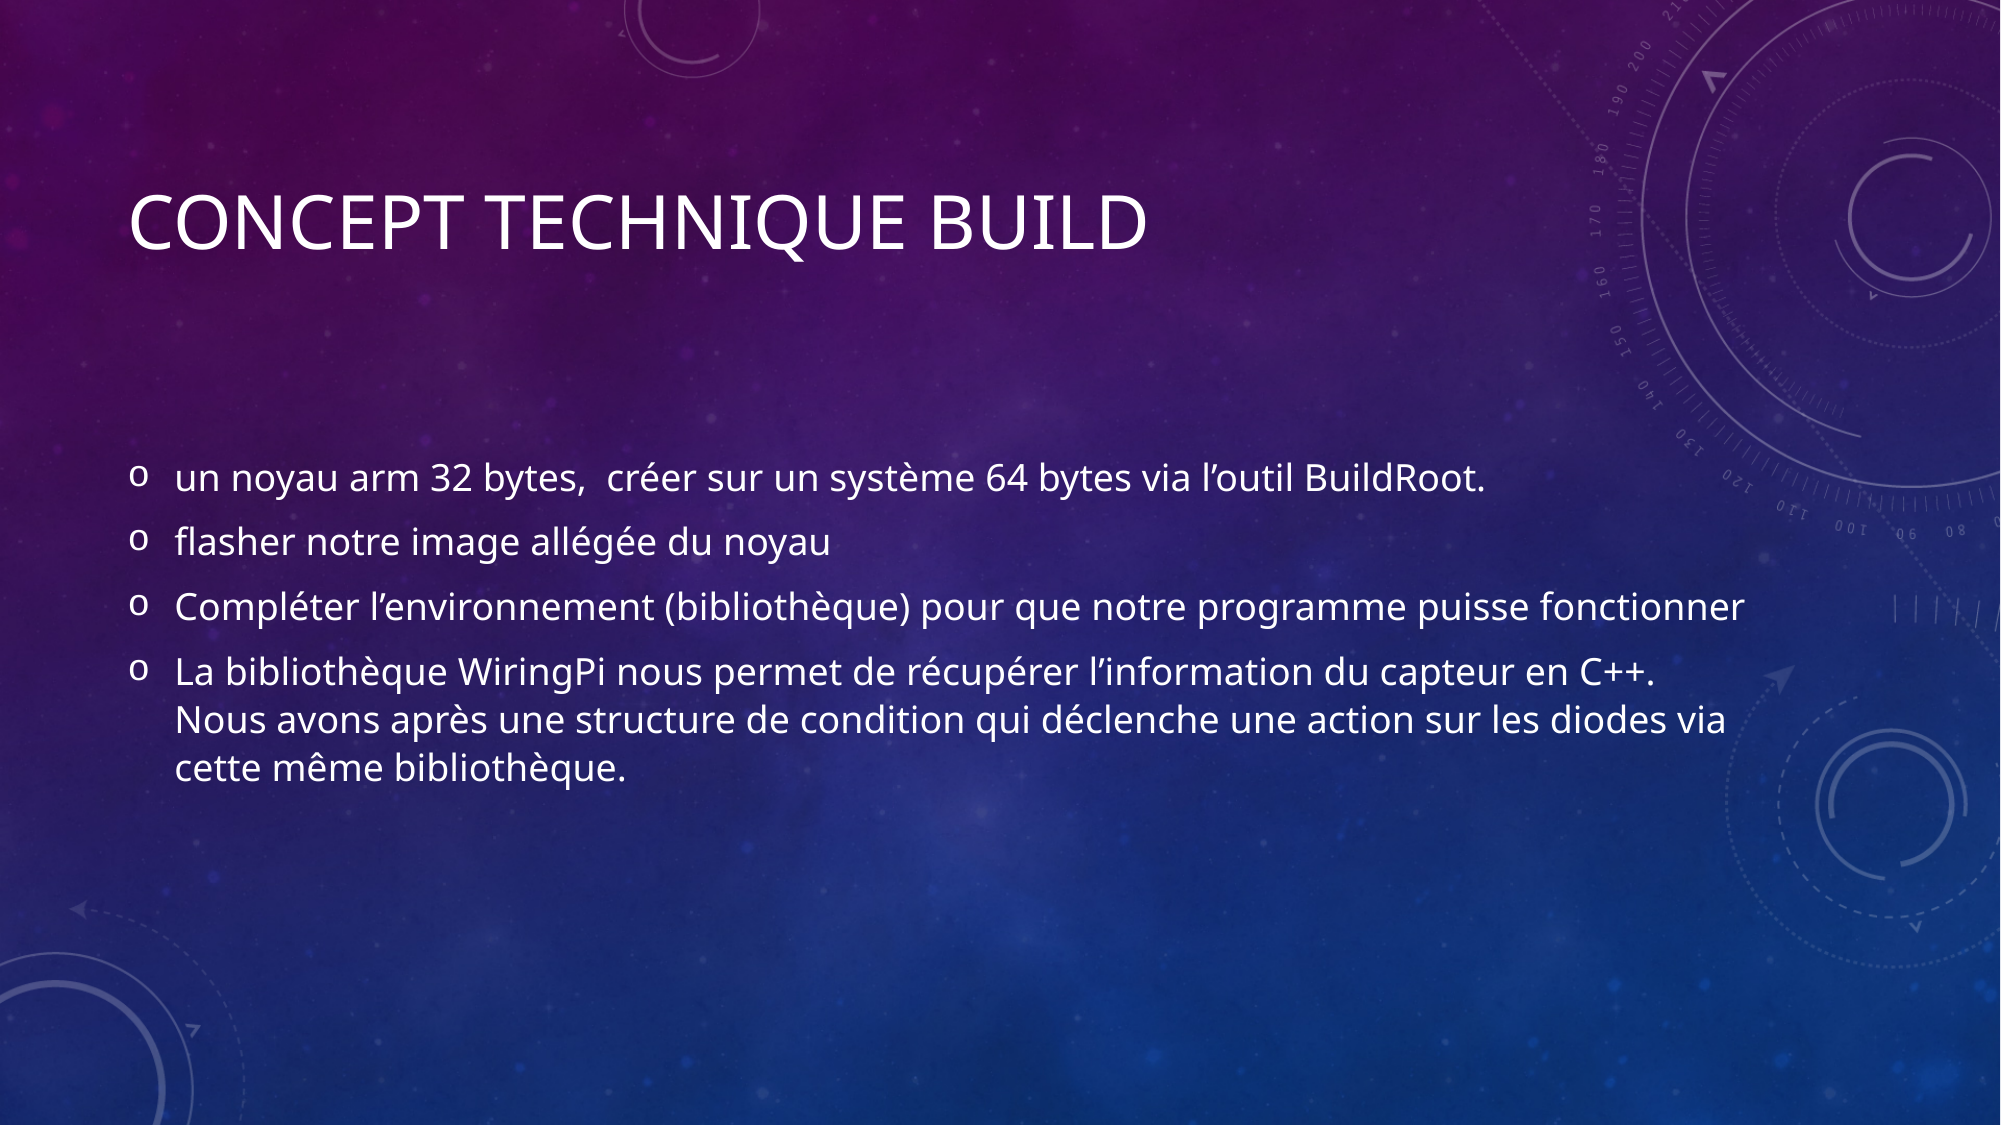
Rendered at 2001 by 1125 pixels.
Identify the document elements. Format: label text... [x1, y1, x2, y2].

picture [0, 0, 2001, 1125]
list un noyau arm 32 bytes, créer sur un système 64 bytes via l’outil BuildRoot. flasher notre image allégée du noyau Compléter l’environnement (bibliothèque) pour que notre programme puisse fonctionner La bibliothèque WiringPi nous permet de récupérer l’information du capteur en C++. Nous avons après une structure de condition qui déclenche une action sur les diodes via cette même bibliothèque. [112, 351, 1775, 950]
title concept technique Build [112, 99, 1775, 339]
